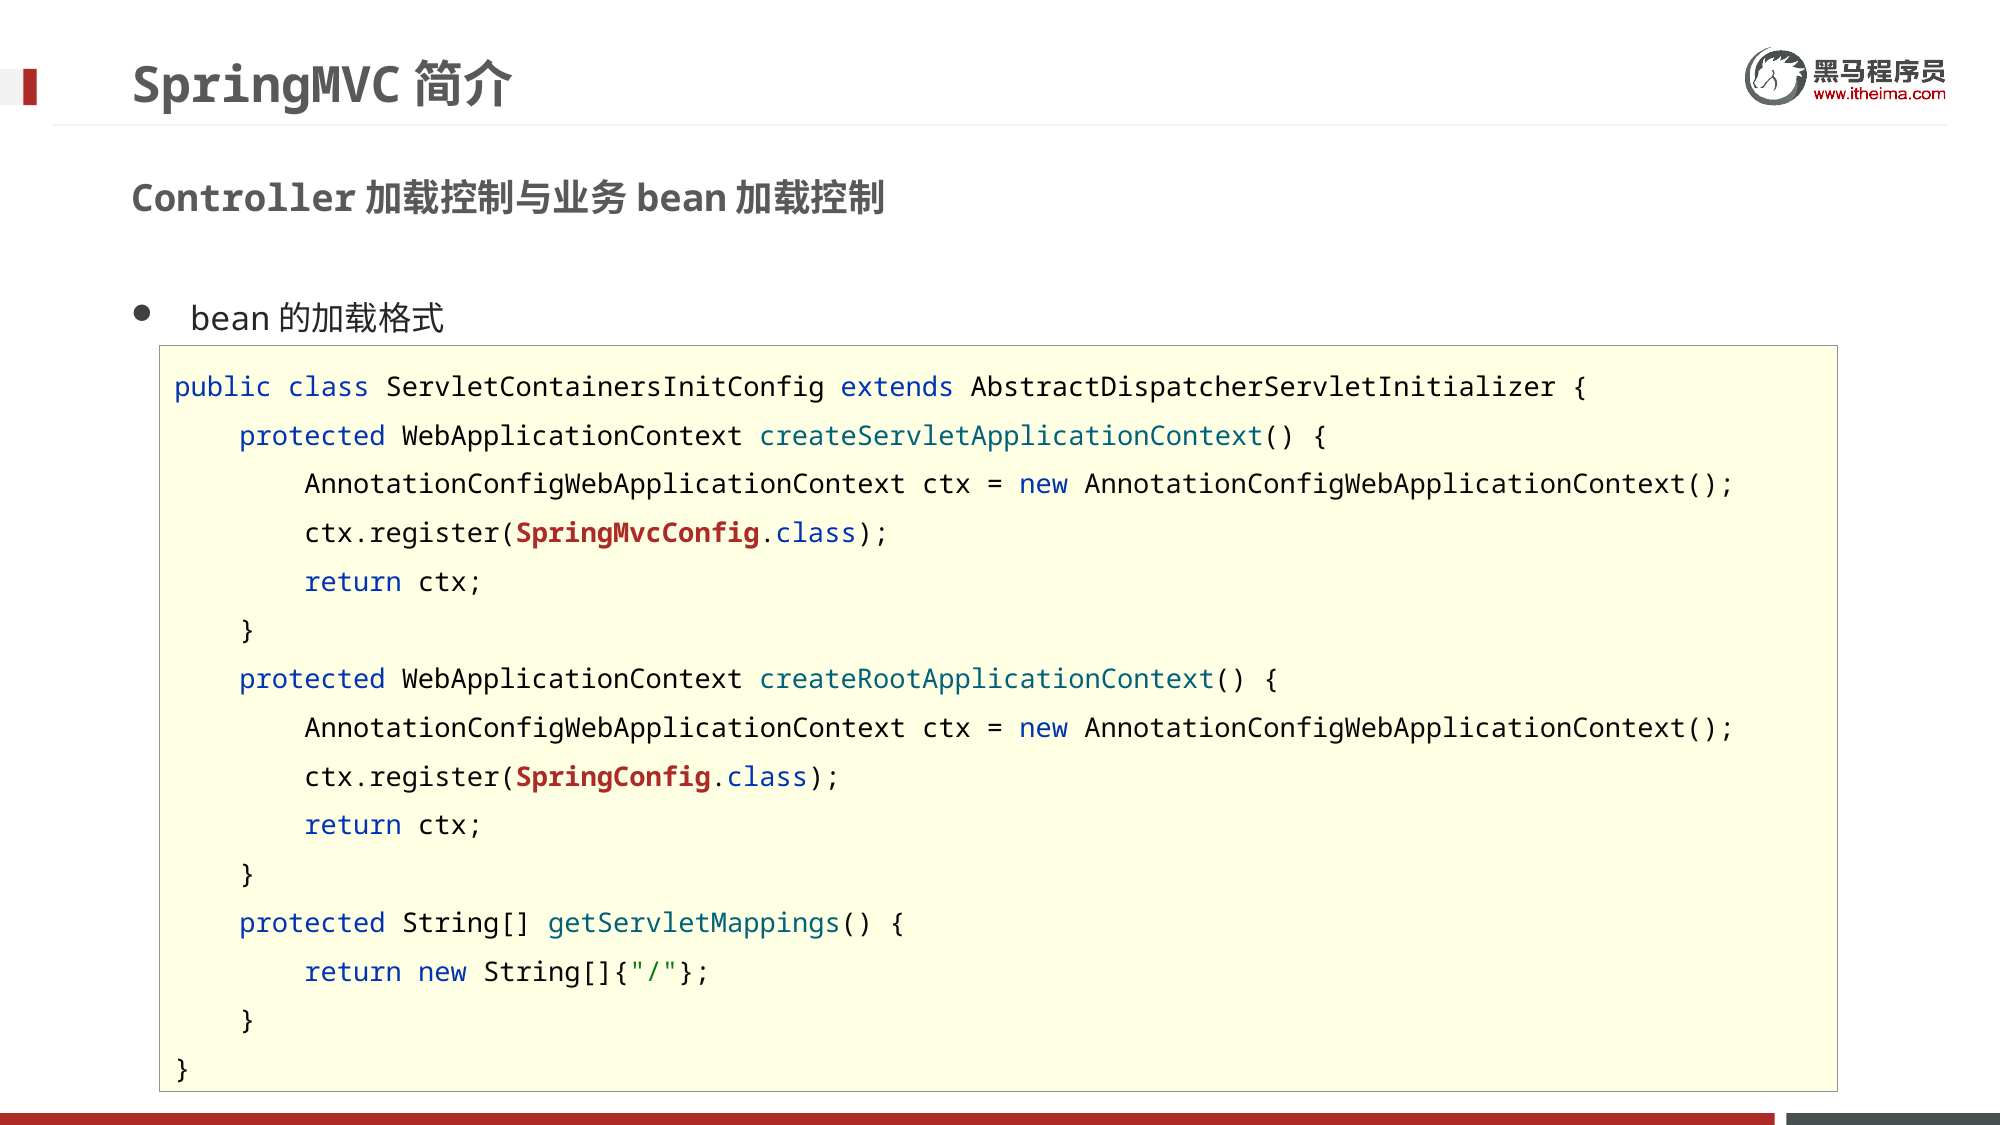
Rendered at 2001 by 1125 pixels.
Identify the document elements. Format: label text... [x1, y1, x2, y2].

text_box public class ServletContainersInitConfig extends AbstractDispatcherServletInitializer { protected WebApplicationContext createServletApplicationContext() { AnnotationConfigWebApplicationContext ctx = new AnnotationConfigWebApplicationContext(); ctx.register(SpringMvcConfig.class); return ctx; } protected WebApplicationContext createRootApplicationContext() { AnnotationConfigWebApplicationContext ctx = new AnnotationConfigWebApplicationContext(); ctx.register(SpringConfig.class); return ctx; } protected String[] getServletMappings() { return new String[]{"/"}; } } [159, 345, 1837, 1092]
list bean的加载格式 [116, 270, 1880, 963]
title SpringMVC简介 [116, 40, 1556, 125]
list Controller加载控制与业务bean加载控制 [116, 154, 1880, 239]
picture [1744, 46, 1946, 106]
